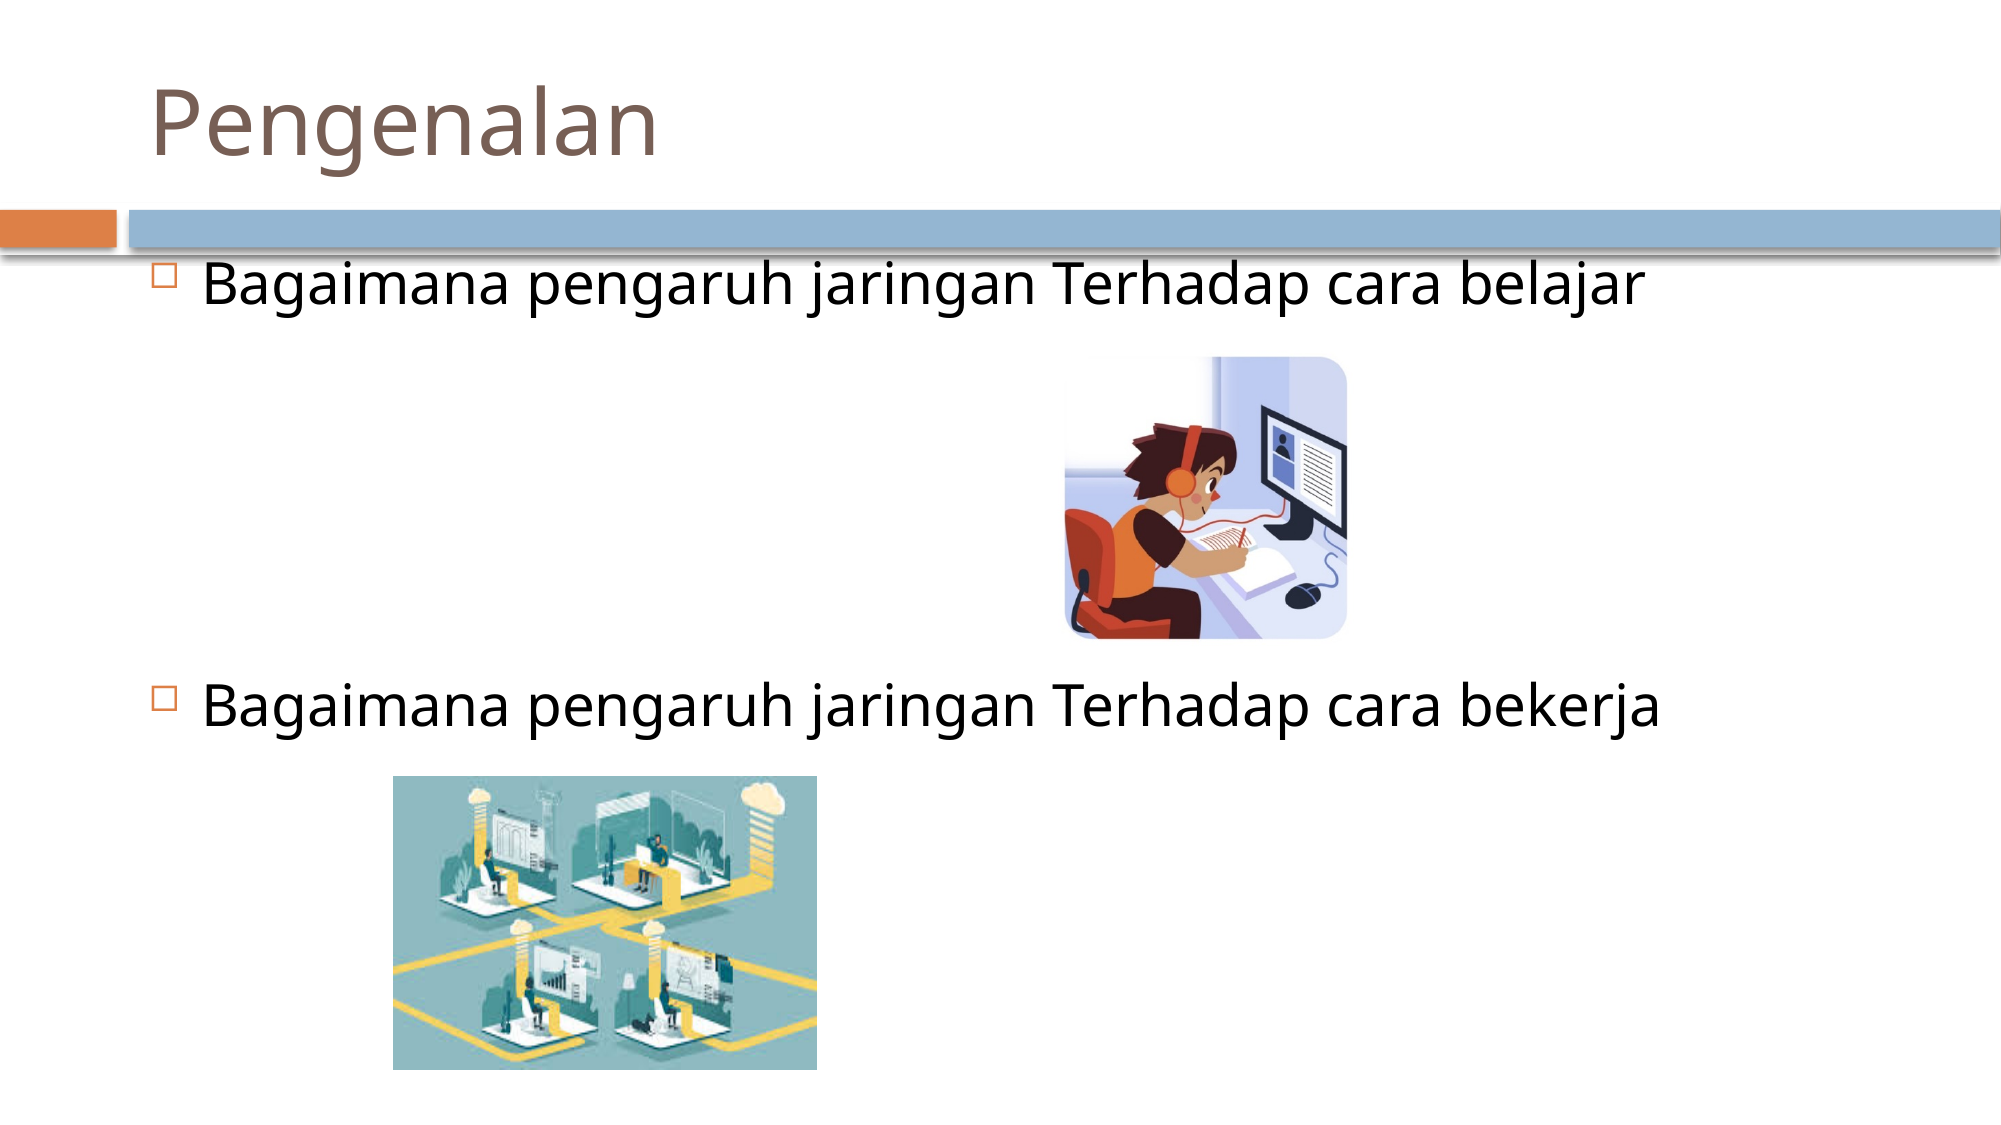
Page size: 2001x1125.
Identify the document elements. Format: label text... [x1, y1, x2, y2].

picture [1025, 317, 1386, 679]
title Pengenalan [133, 37, 1918, 200]
list Bagaimana pengaruh jaringan Terhadap cara belajar Bagaimana pengaruh jaringan Terhadap cara bekerja [133, 238, 1918, 1031]
picture [393, 776, 818, 1070]
